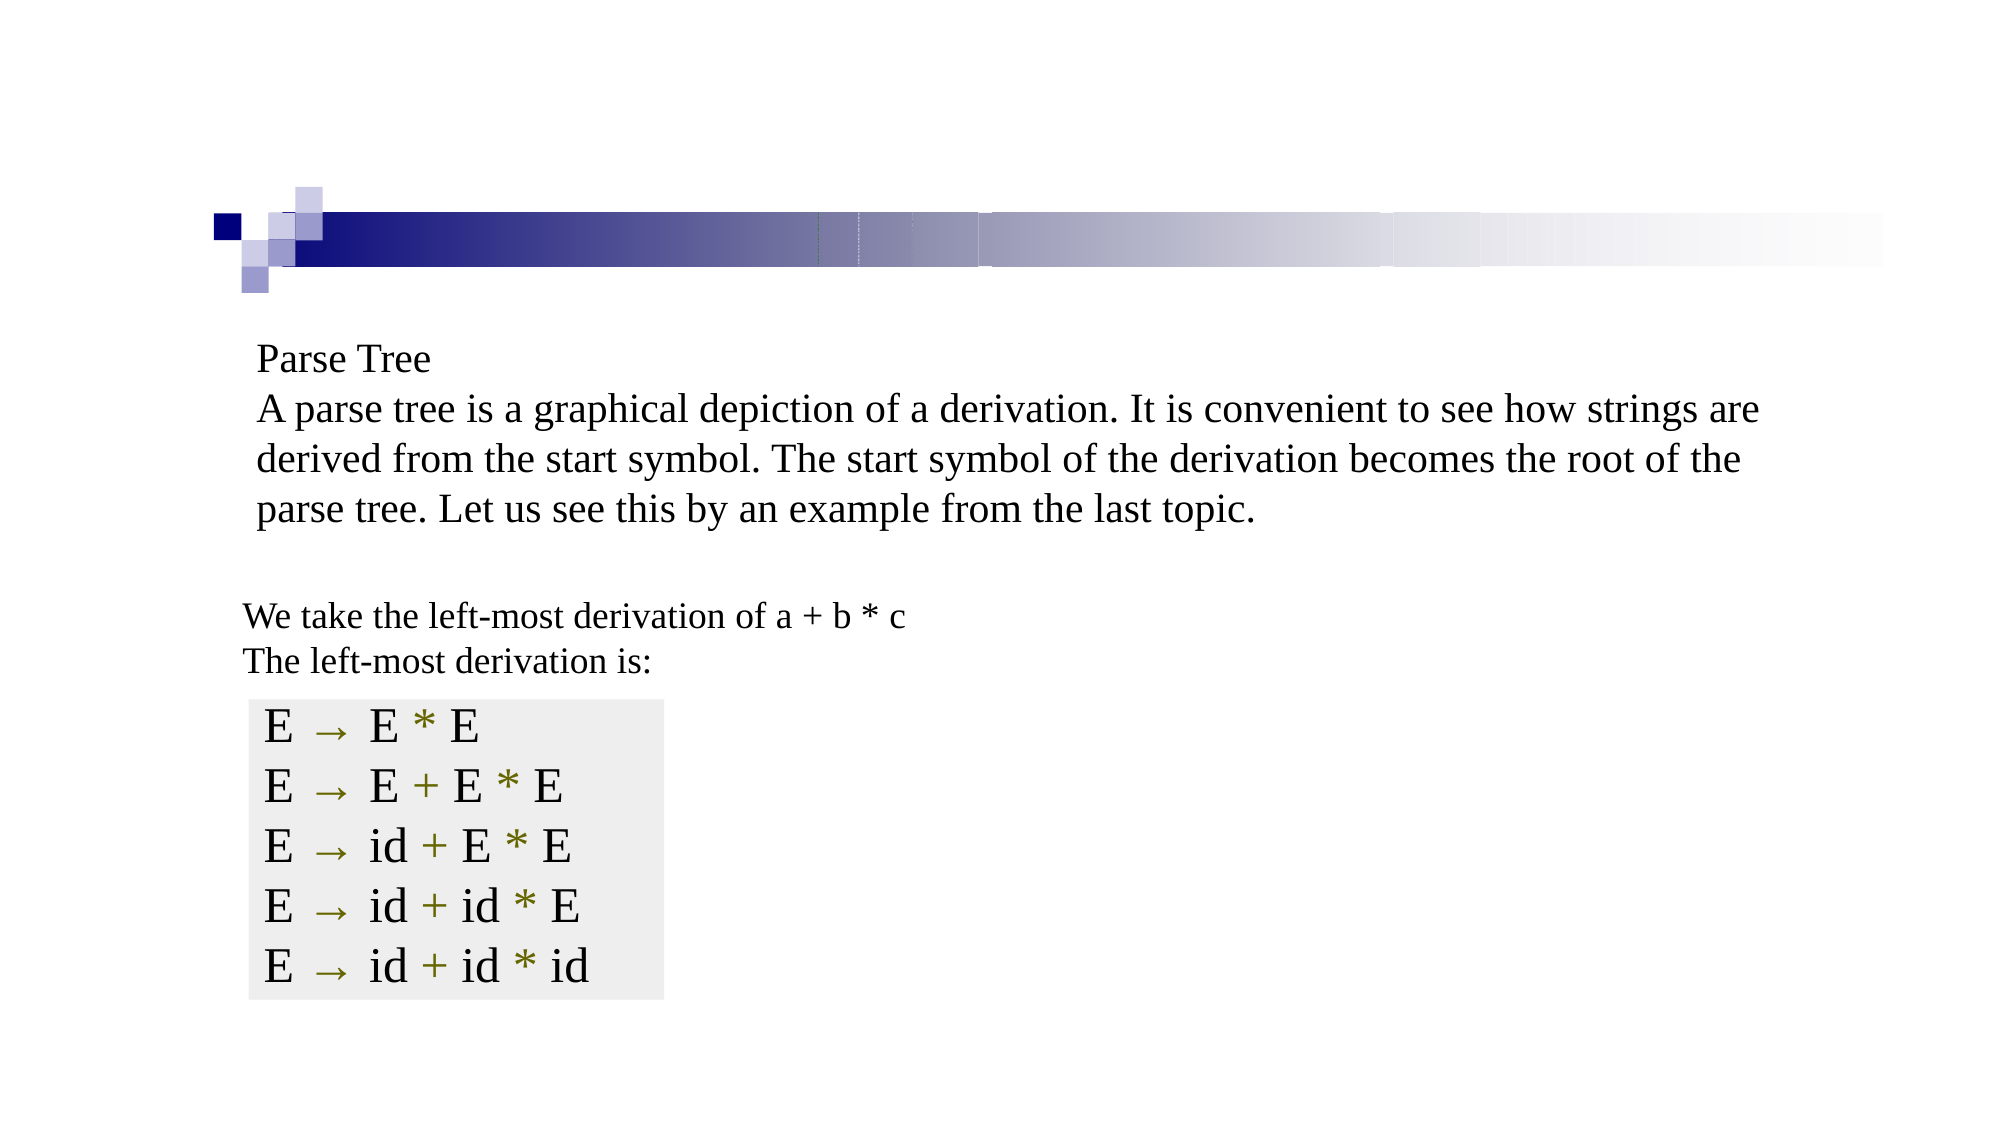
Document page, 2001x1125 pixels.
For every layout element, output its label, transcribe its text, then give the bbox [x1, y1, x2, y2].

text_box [213, 186, 1883, 293]
text_box Parse Tree A parse tree is a graphical depiction of a derivation. It is convenient to see how strings are derived from the start symbol. The start symbol of the derivation becomes the root of the parse tree. Let us see this by an example from the last topic. [241, 323, 1836, 539]
text_box We take the left-most derivation of a + b * c The left-most derivation is: [227, 583, 1228, 689]
text_box E → E * E E → E + E * E E → id + E * E E → id + id * E E → id + id * id [248, 699, 665, 1000]
